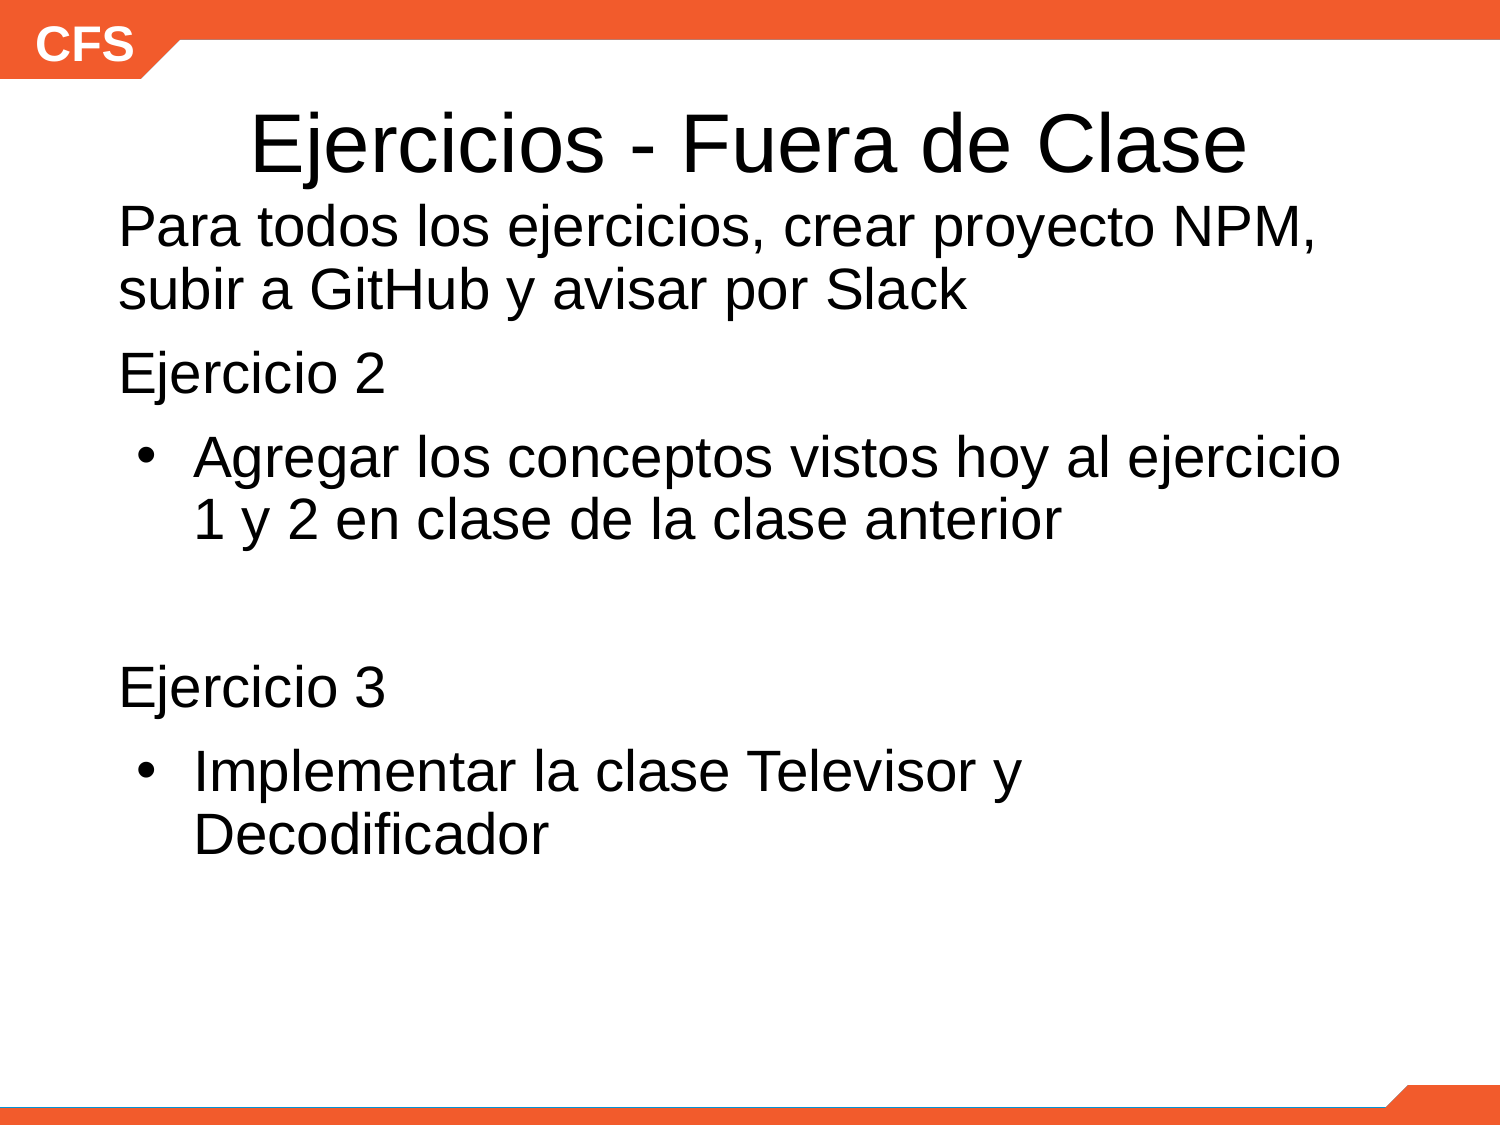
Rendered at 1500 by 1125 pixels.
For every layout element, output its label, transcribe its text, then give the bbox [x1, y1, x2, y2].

title Ejercicios - Fuera de Clase [103, 45, 1397, 188]
list Para todos los ejercicios, crear proyecto NPM, subir a GitHub y avisar por Slack Ejercicio 2 Agregar los conceptos vistos hoy al ejercicio 1 y 2 en clase de la clase anterior Ejercicio 3 Implementar la clase Televisor y Decodificador [103, 188, 1397, 1006]
